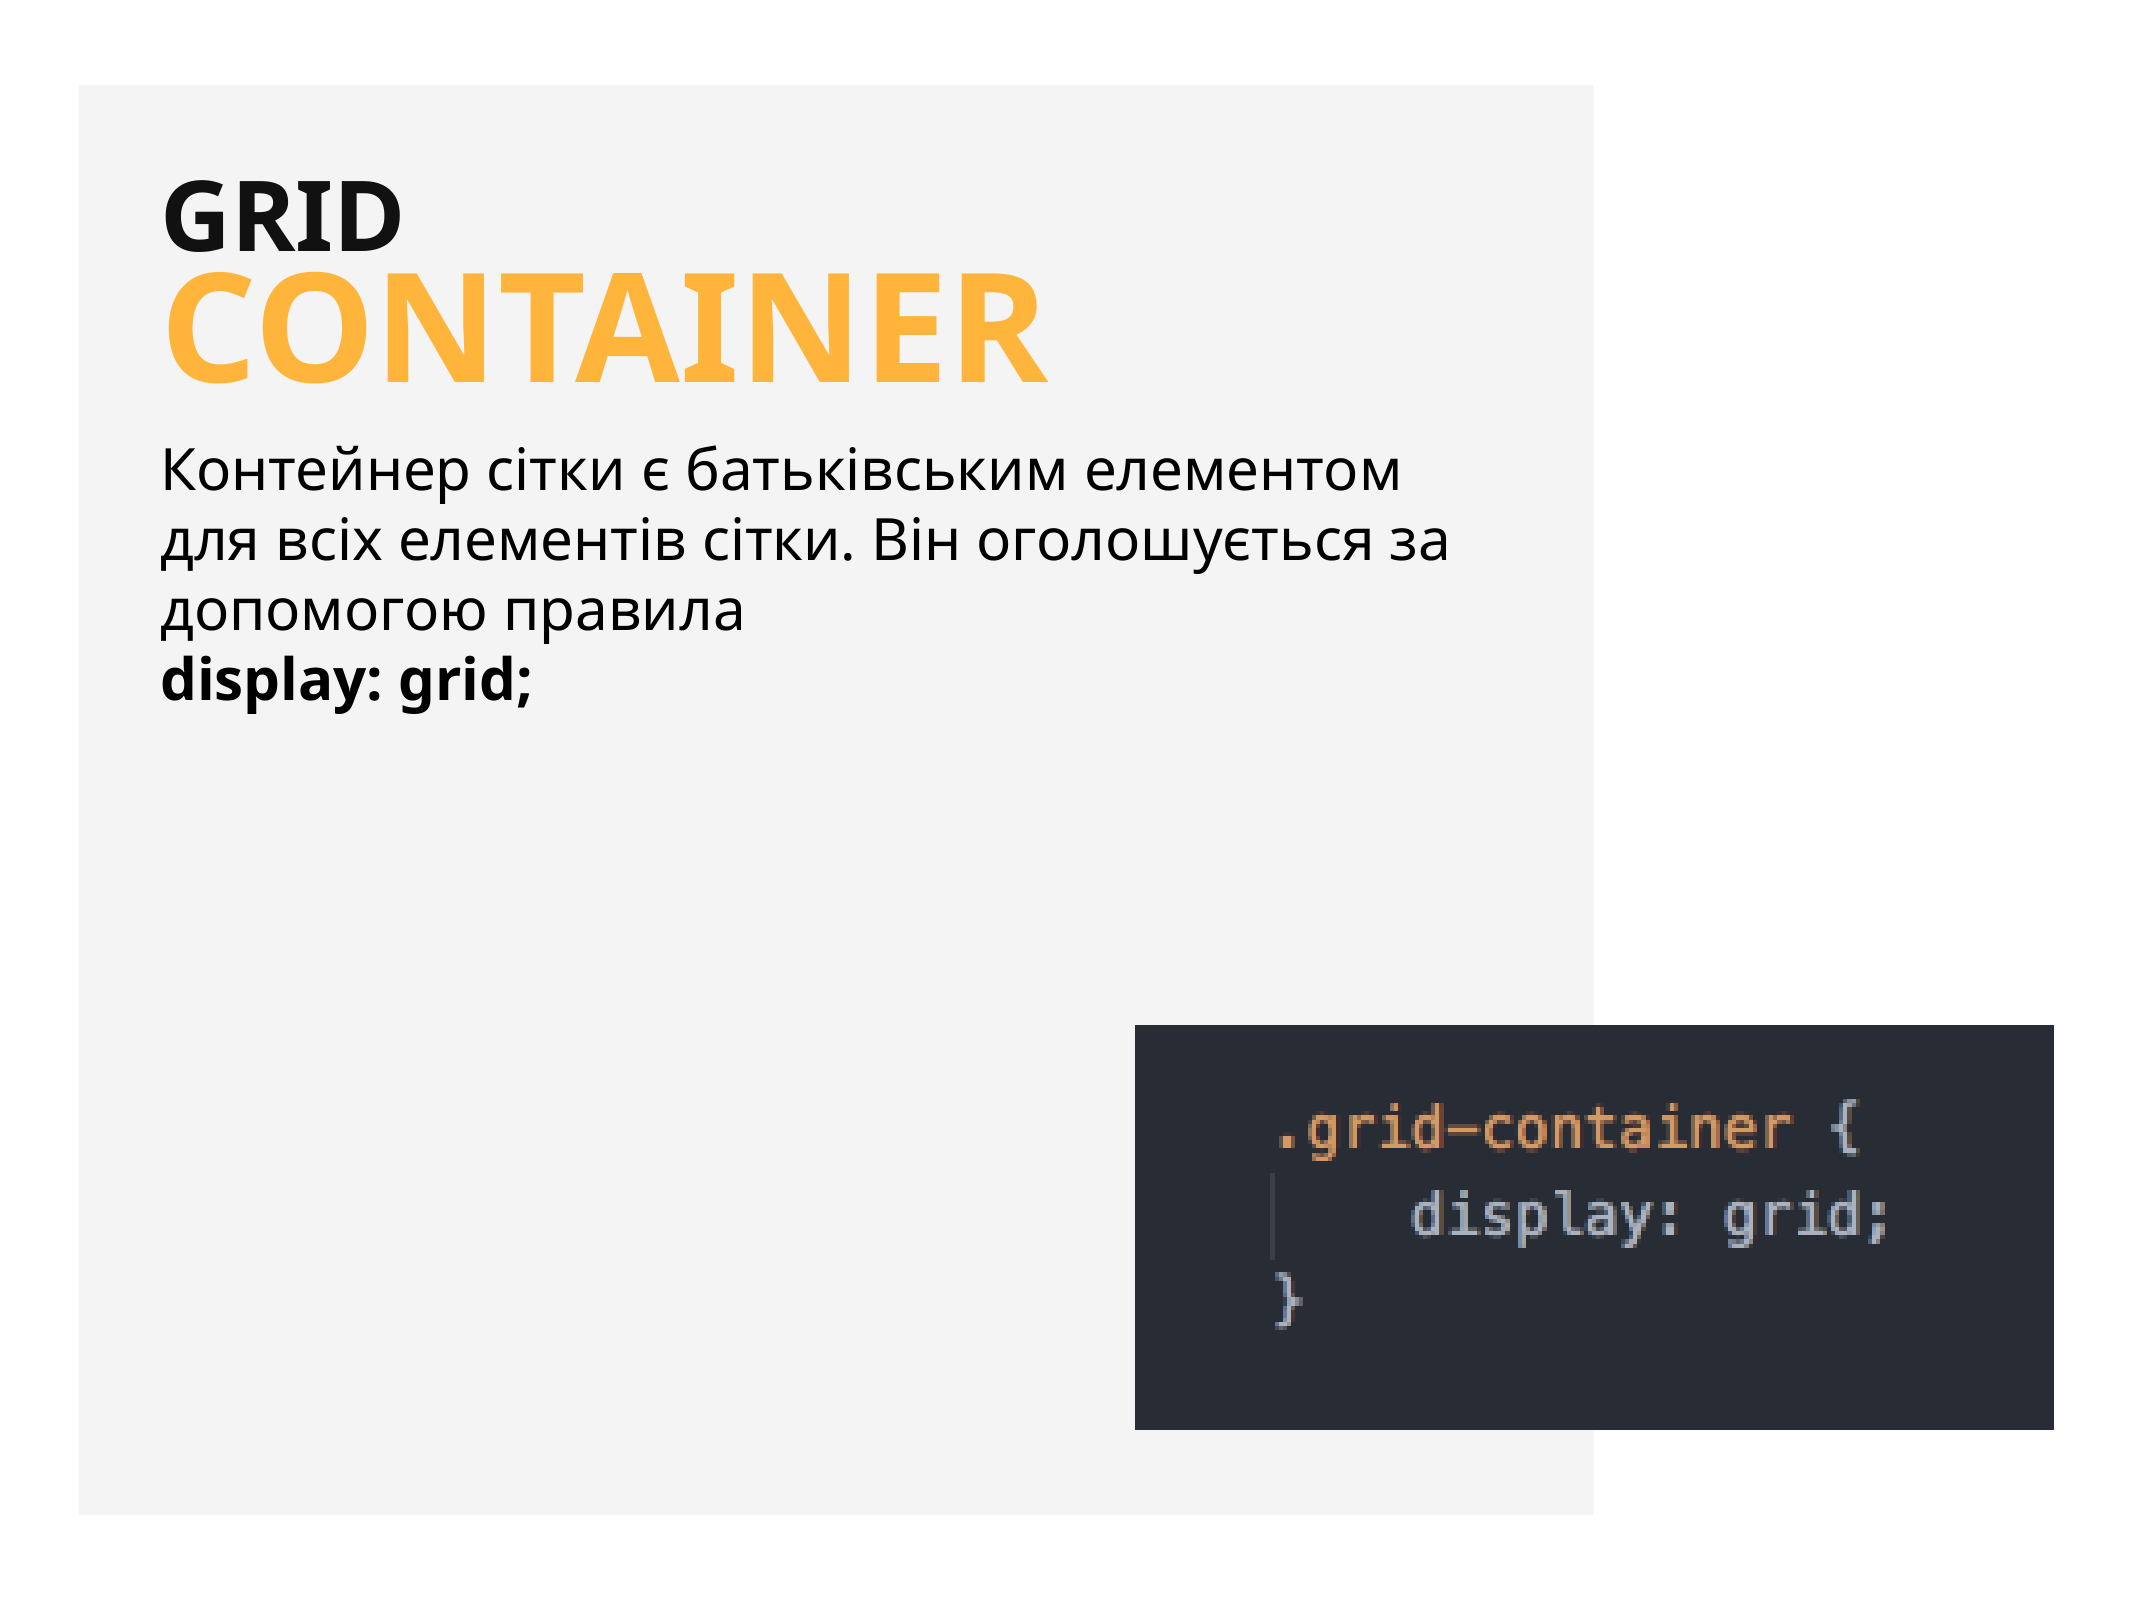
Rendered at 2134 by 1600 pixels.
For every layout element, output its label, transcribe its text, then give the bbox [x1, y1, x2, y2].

text_box Контейнер сітки є батьківським елементом для всіх елементів сітки. Він оголошується за допомогою правила display: grid; [152, 424, 1521, 770]
title Grid Container [151, 75, 1870, 422]
text_box [78, 85, 1594, 1515]
picture [1134, 1025, 2055, 1430]
